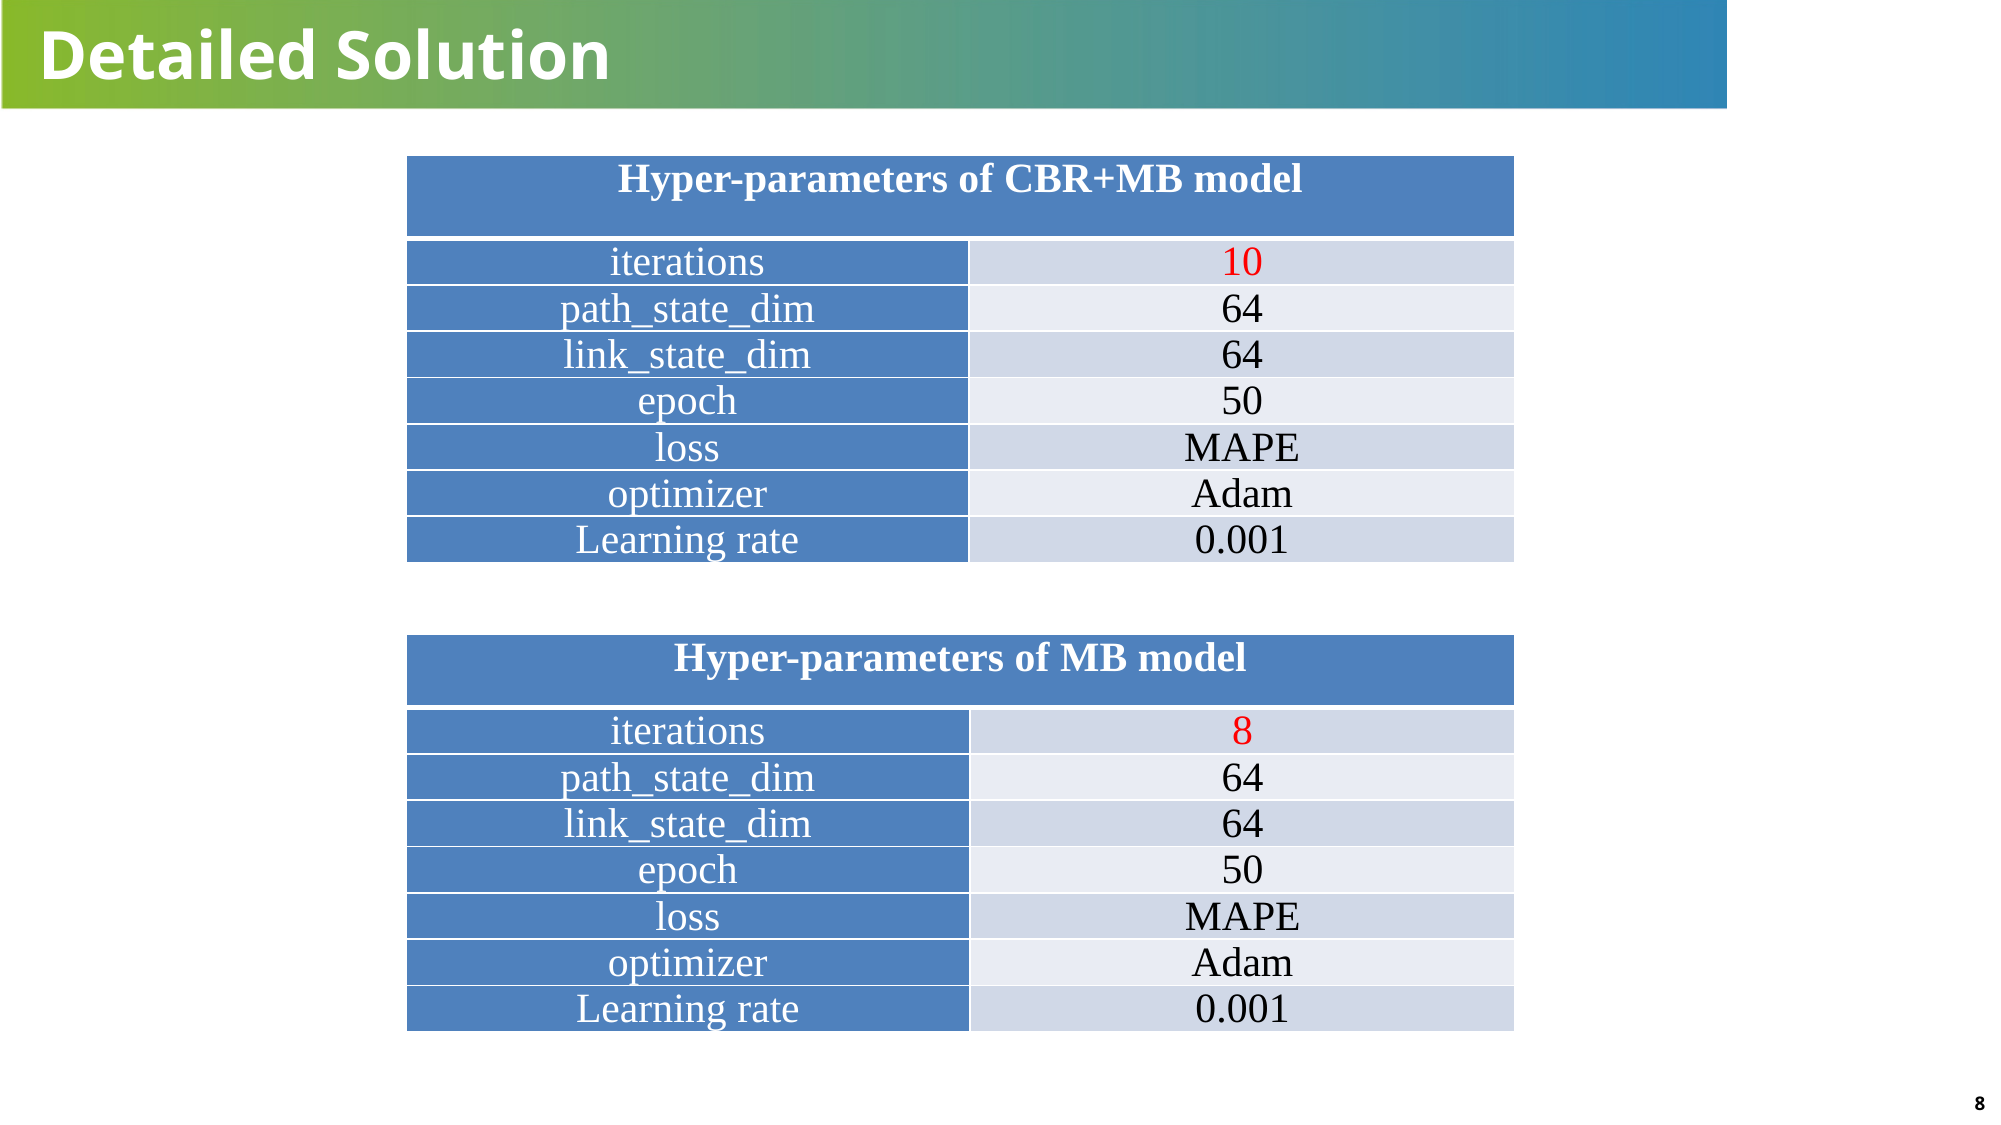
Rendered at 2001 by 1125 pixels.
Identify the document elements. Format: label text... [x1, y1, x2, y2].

title Detailed Solution [23, 11, 1749, 94]
table_cell MAPE [971, 894, 1514, 938]
table_cell iterations [407, 241, 968, 284]
table_cell 64 [971, 755, 1514, 799]
table_cell path_state_dim [407, 755, 969, 799]
table_cell 8 [971, 710, 1514, 753]
table_cell 0.001 [970, 517, 1514, 562]
table_cell epoch [407, 378, 968, 423]
table_cell optimizer [407, 940, 969, 985]
table_cell 50 [971, 847, 1514, 892]
table_cell link_state_dim [407, 332, 968, 377]
table_cell 64 [970, 286, 1514, 330]
table_cell Learning rate [407, 986, 969, 1031]
table_cell 10 [970, 241, 1514, 284]
table_cell epoch [407, 847, 969, 892]
table_cell path_state_dim [407, 286, 968, 330]
table_cell Adam [970, 471, 1514, 515]
table_header Hyper-parameters of CBR+MB model [407, 156, 1514, 236]
table_cell optimizer [407, 471, 968, 515]
table_cell loss [407, 894, 969, 938]
table_cell Adam [971, 940, 1514, 985]
table_cell 64 [971, 801, 1514, 846]
table_cell MAPE [970, 425, 1514, 469]
table_cell 0.001 [971, 986, 1514, 1031]
table_cell loss [407, 425, 968, 469]
table_cell iterations [407, 710, 969, 753]
table_cell Learning rate [407, 517, 968, 562]
table_header Hyper-parameters of MB model [407, 635, 1514, 705]
picture [0, 0, 2000, 1125]
table_cell 64 [970, 332, 1514, 377]
table_cell link_state_dim [407, 801, 969, 846]
table_cell 50 [970, 378, 1514, 423]
